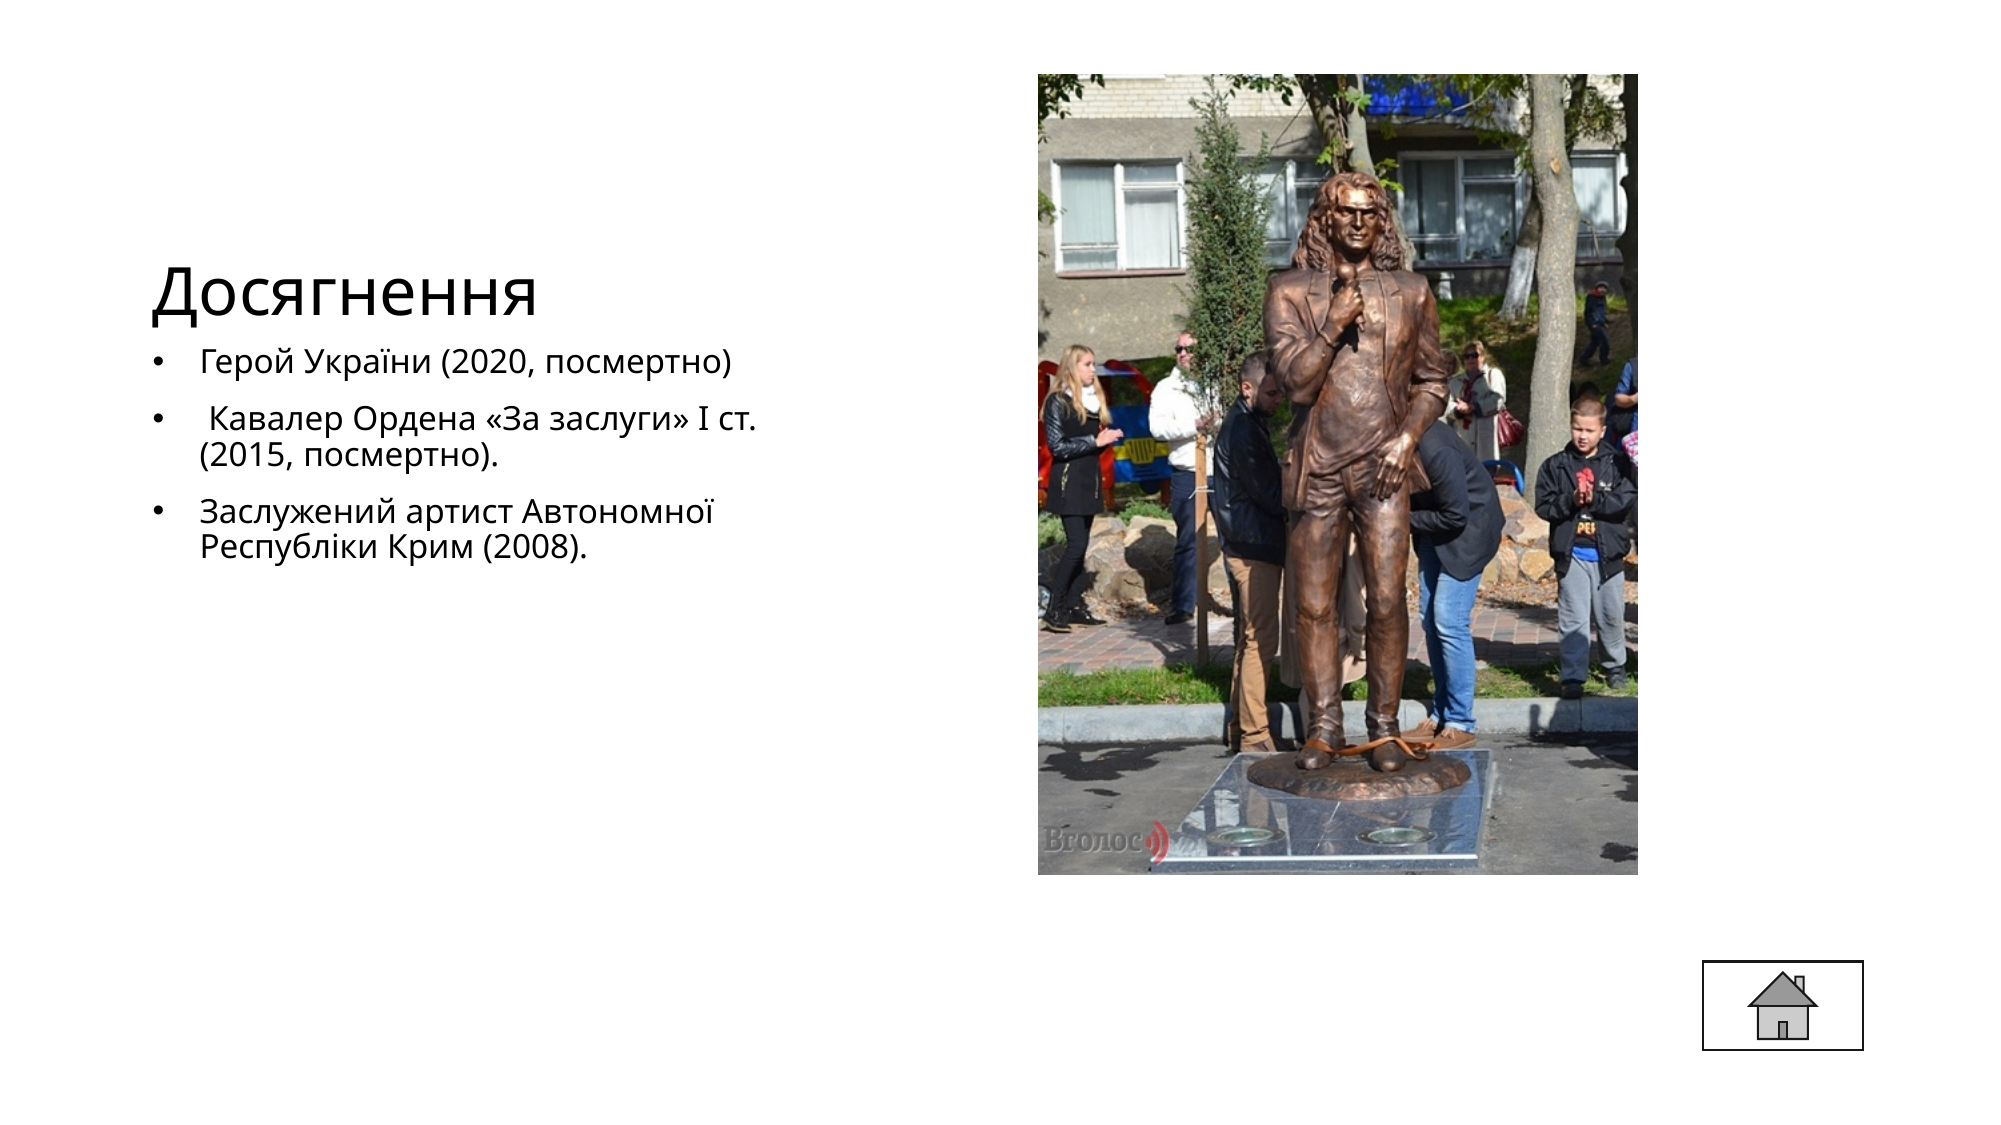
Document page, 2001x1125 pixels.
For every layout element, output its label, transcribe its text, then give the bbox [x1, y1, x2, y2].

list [1038, 74, 1638, 875]
list Герой України (2020, посмертно) Кавалер Ордена «За заслуги» I ст. (2015, посмертно). Заслужений артист Автономної Республіки Крим (2008). [137, 337, 783, 963]
title Досягнення [137, 75, 783, 337]
text_box [1702, 960, 1864, 1051]
